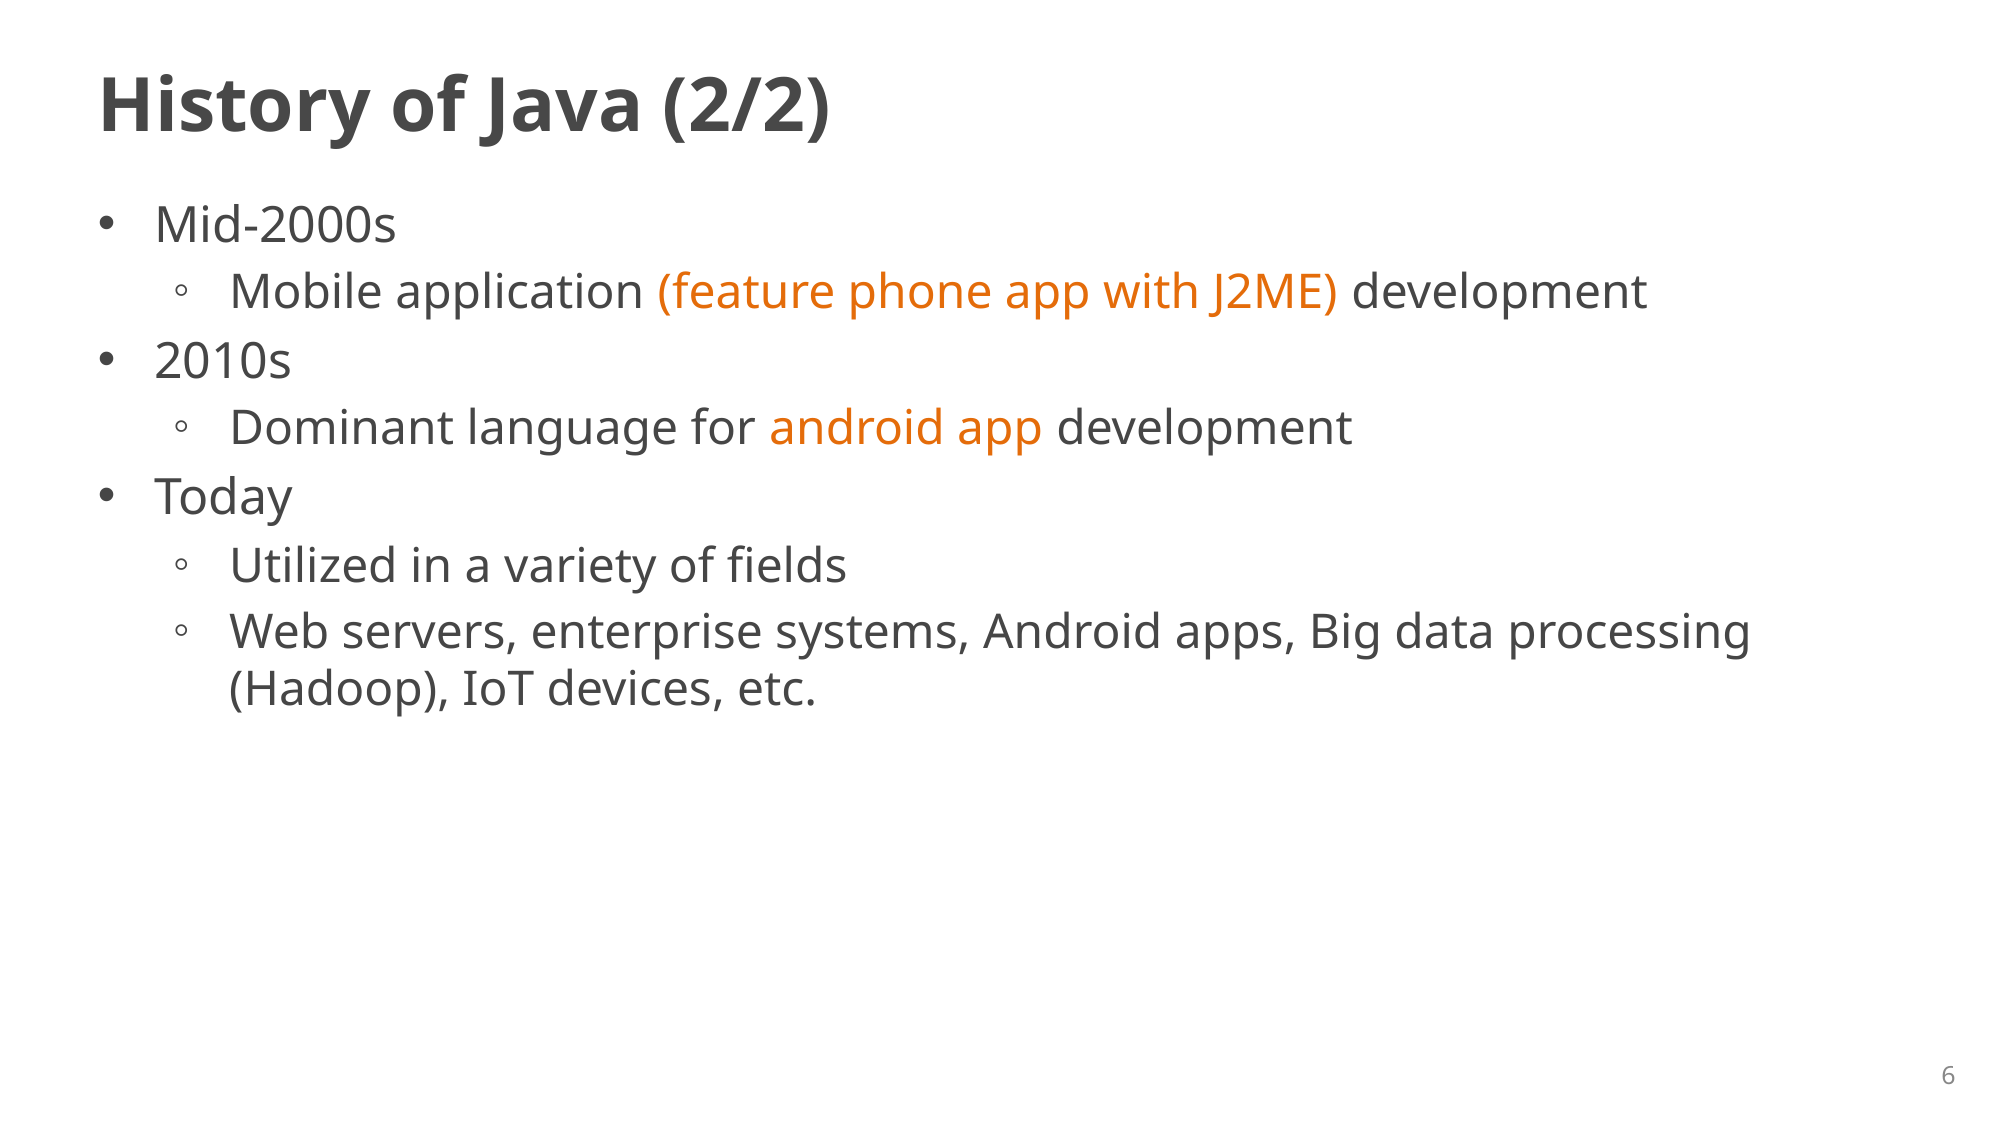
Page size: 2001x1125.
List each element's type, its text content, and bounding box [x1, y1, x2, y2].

title History of Java (2/2) [89, 42, 1903, 162]
slide_number 6 [1930, 1055, 1964, 1098]
list Mid-2000s Mobile application (feature phone app with J2ME) development 2010s Dominant language for android app development Today Utilized in a variety of fields Web servers, enterprise systems, Android apps, Big data processing (Hadoop), IoT devices, etc. [89, 183, 1903, 1071]
